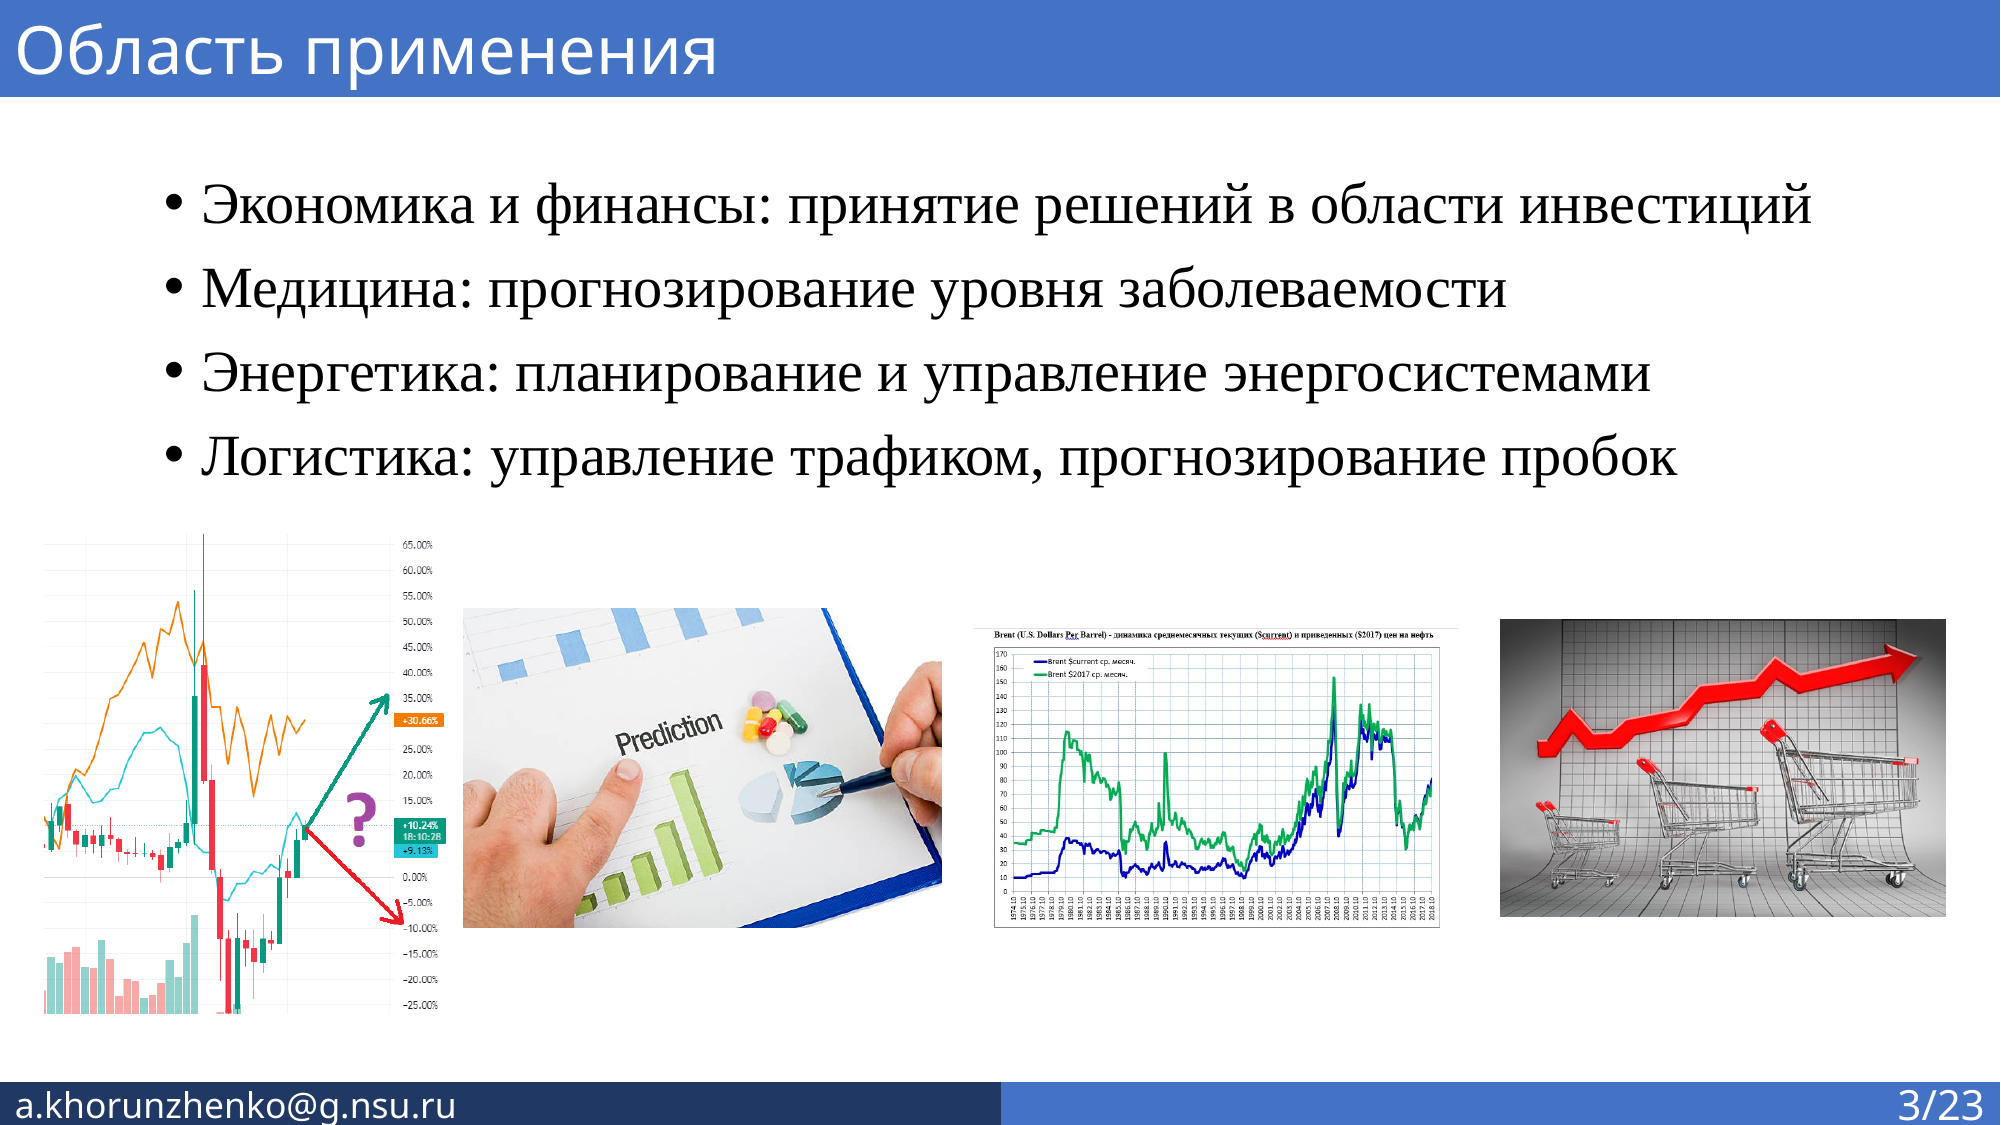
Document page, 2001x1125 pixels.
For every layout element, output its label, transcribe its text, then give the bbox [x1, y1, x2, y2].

list Экономика и финансы: принятие решений в области инвестиций Медицина: прогнозирование уровня заболеваемости Энергетика: планирование и управление энергосистемами Логистика: управление трафиком, прогнозирование пробок [149, 166, 1874, 880]
text_box a.khorunzhenko@g.nsu.ru [0, 1082, 1001, 1125]
picture [463, 608, 942, 928]
text_box Область применения [0, 0, 2000, 97]
picture [44, 534, 450, 1014]
text_box 3/23 [1001, 1082, 2000, 1125]
picture [974, 627, 1458, 947]
picture [1499, 619, 1946, 917]
